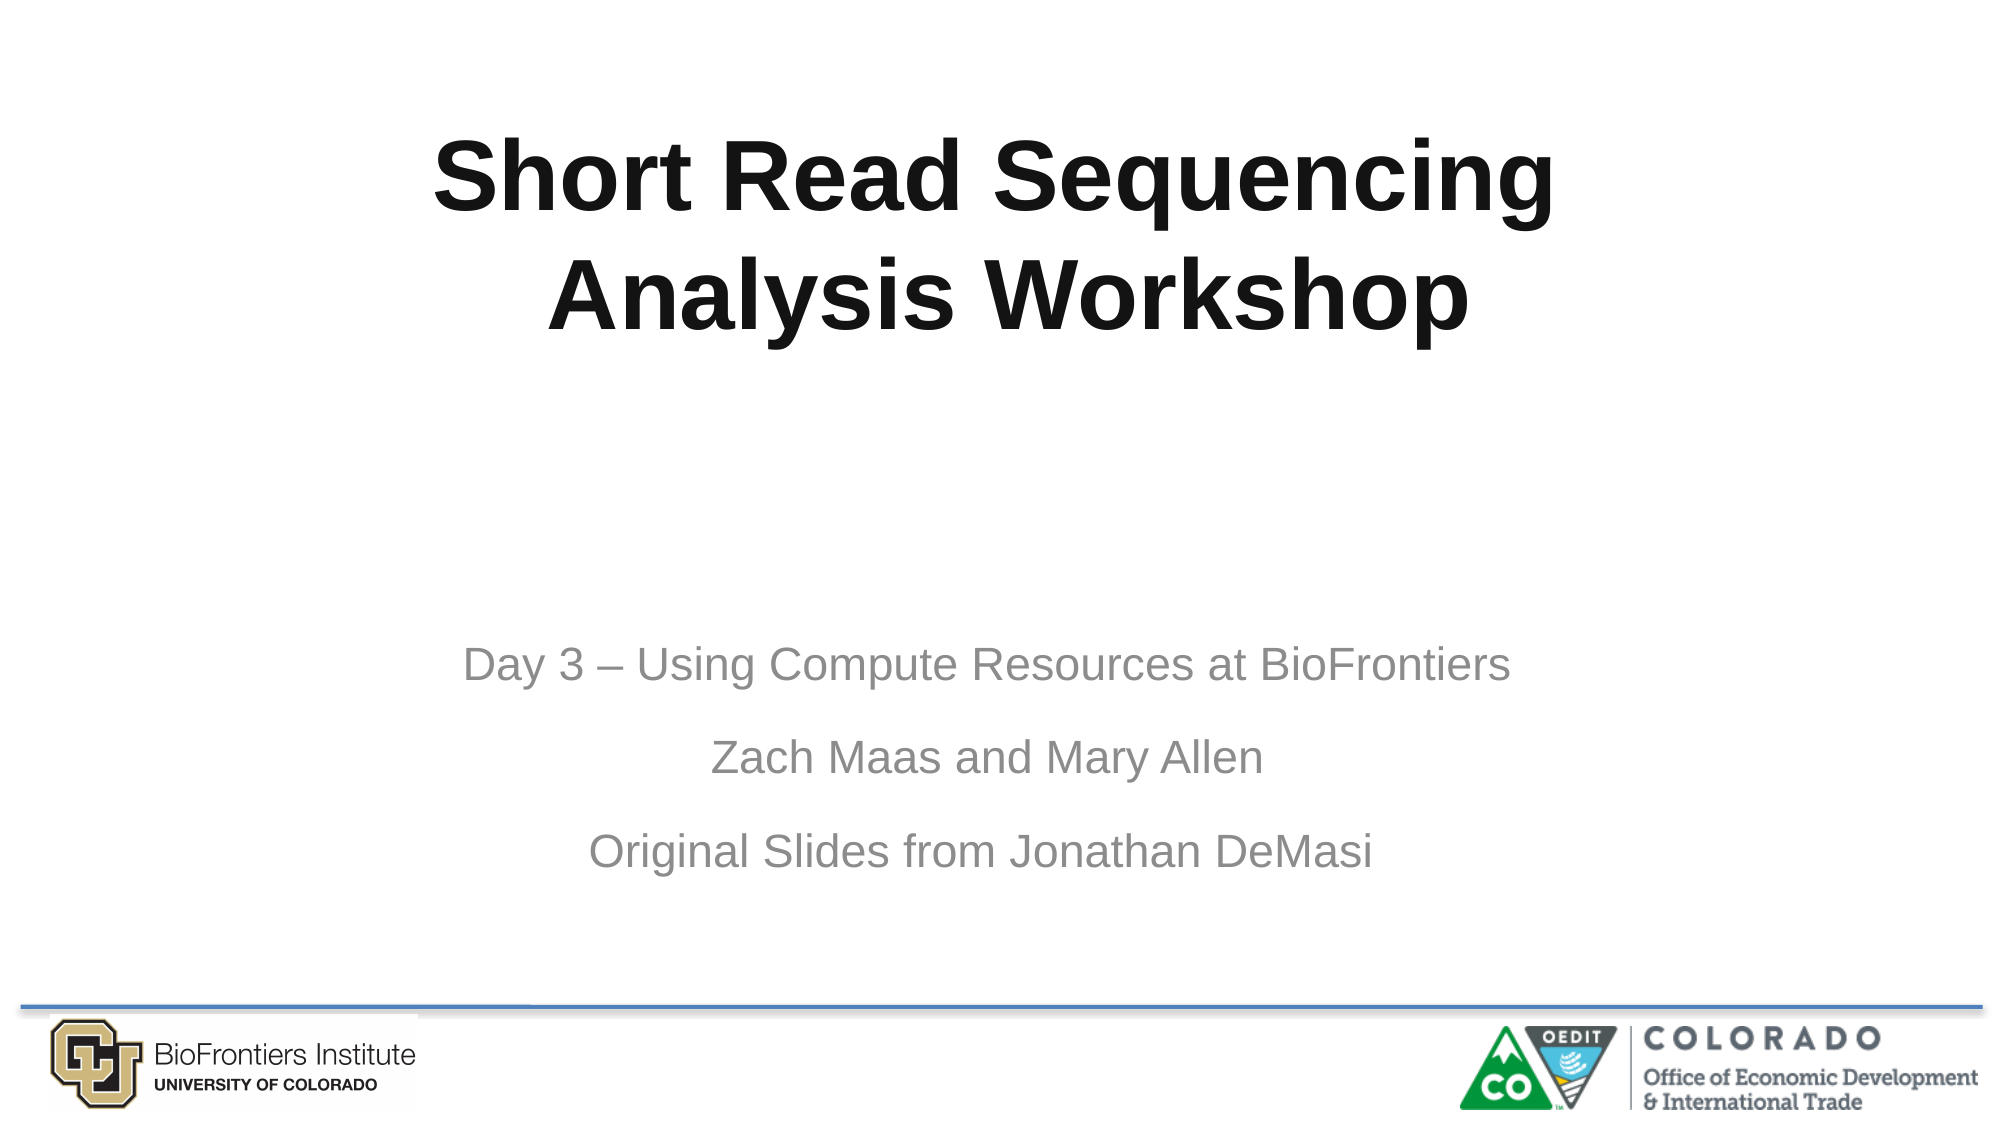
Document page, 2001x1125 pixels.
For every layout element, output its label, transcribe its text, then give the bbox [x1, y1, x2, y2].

picture [1460, 1026, 1978, 1110]
picture [50, 1014, 418, 1112]
text_box Day 3 – Using Compute Resources at BioFrontiers Zach Maas and Mary Allen Original Slides from Jonathan DeMasi [0, 598, 1977, 886]
text_box Short Read Sequencing Analysis Workshop [89, 109, 1929, 351]
